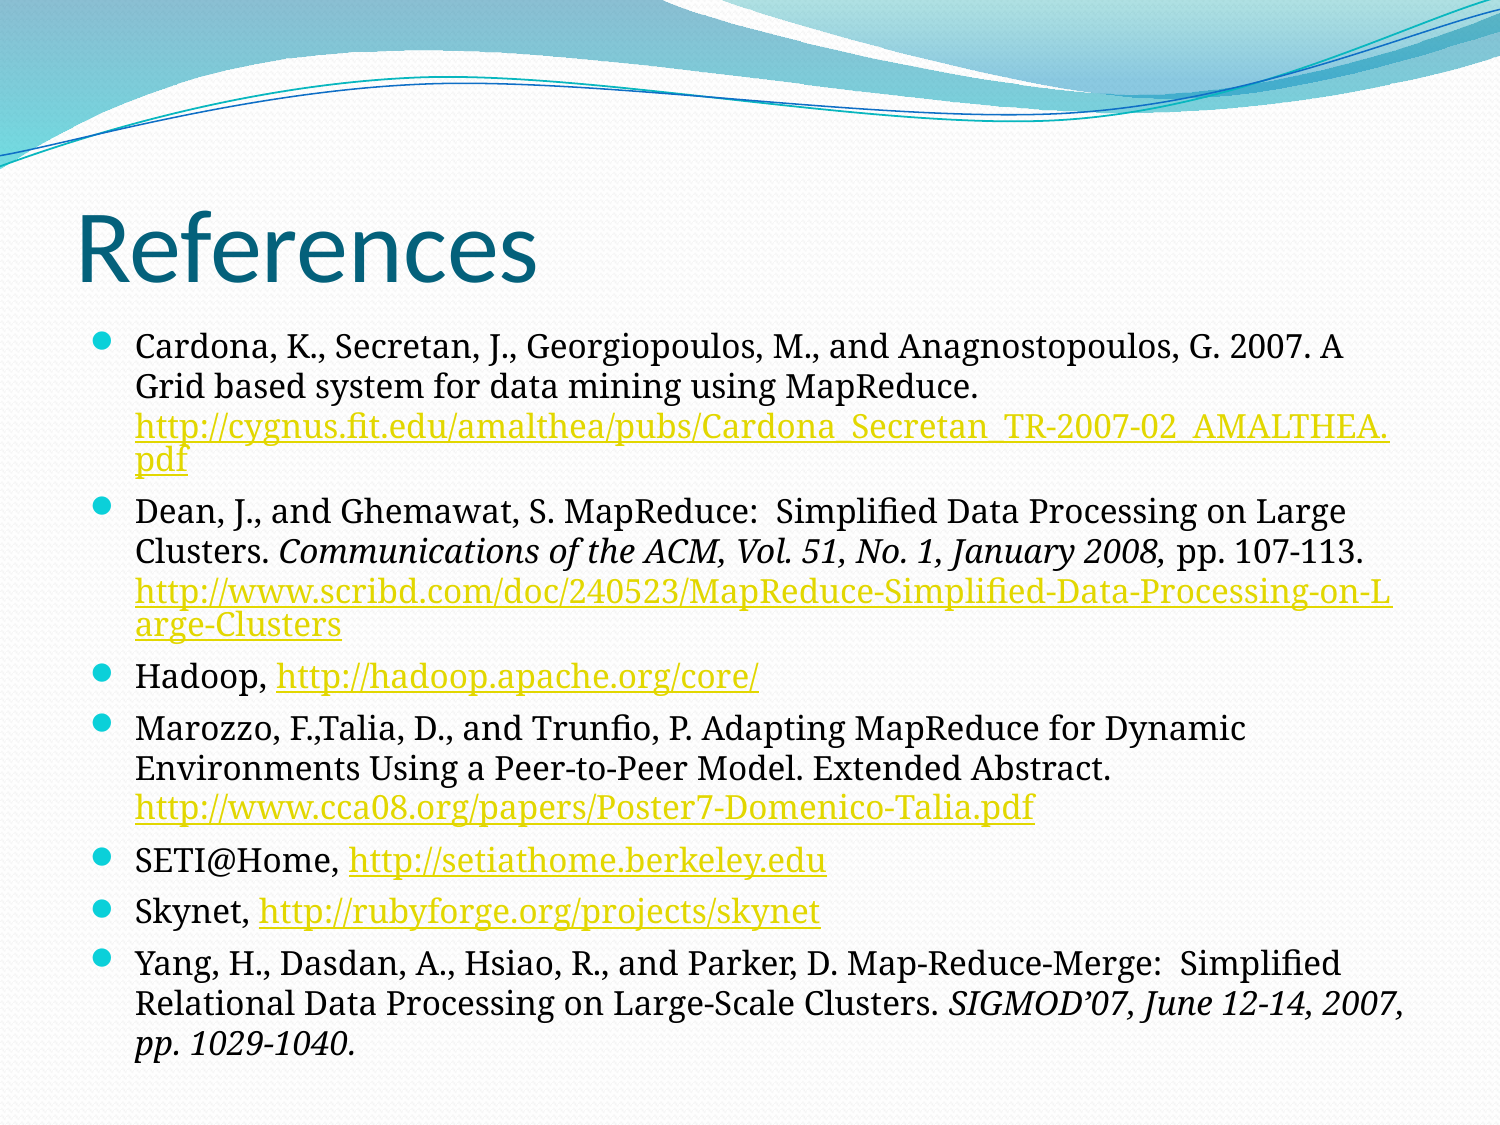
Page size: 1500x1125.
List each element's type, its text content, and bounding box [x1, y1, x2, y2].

list Cardona, K., Secretan, J., Georgiopoulos, M., and Anagnostopoulos, G. 2007. A Grid based system for data mining using MapReduce. http://cygnus.fit.edu/amalthea/pubs/Cardona_Secretan_TR-2007-02_AMALTHEA.pdf Dean, J., and Ghemawat, S. MapReduce: Simplified Data Processing on Large Clusters. Communications of the ACM, Vol. 51, No. 1, January 2008, pp. 107-113. http://www.scribd.com/doc/240523/MapReduce-Simplified-Data-Processing-on-Large-Clusters Hadoop, http://hadoop.apache.org/core/ Marozzo, F.,Talia, D., and Trunfio, P. Adapting MapReduce for Dynamic Environments Using a Peer-to-Peer Model. Extended Abstract. http://www.cca08.org/papers/Poster7-Domenico-Talia.pdf SETI@Home, http://setiathome.berkeley.edu Skynet, http://rubyforge.org/projects/skynet Yang, H., Dasdan, A., Hsiao, R., and Parker, D. Map-Reduce-Merge: Simplified Relational Data Processing on Large-Scale Clusters. SIGMOD’07, June 12-14, 2007, pp. 1029-1040. [74, 317, 1426, 1038]
title References [74, 115, 1426, 304]
